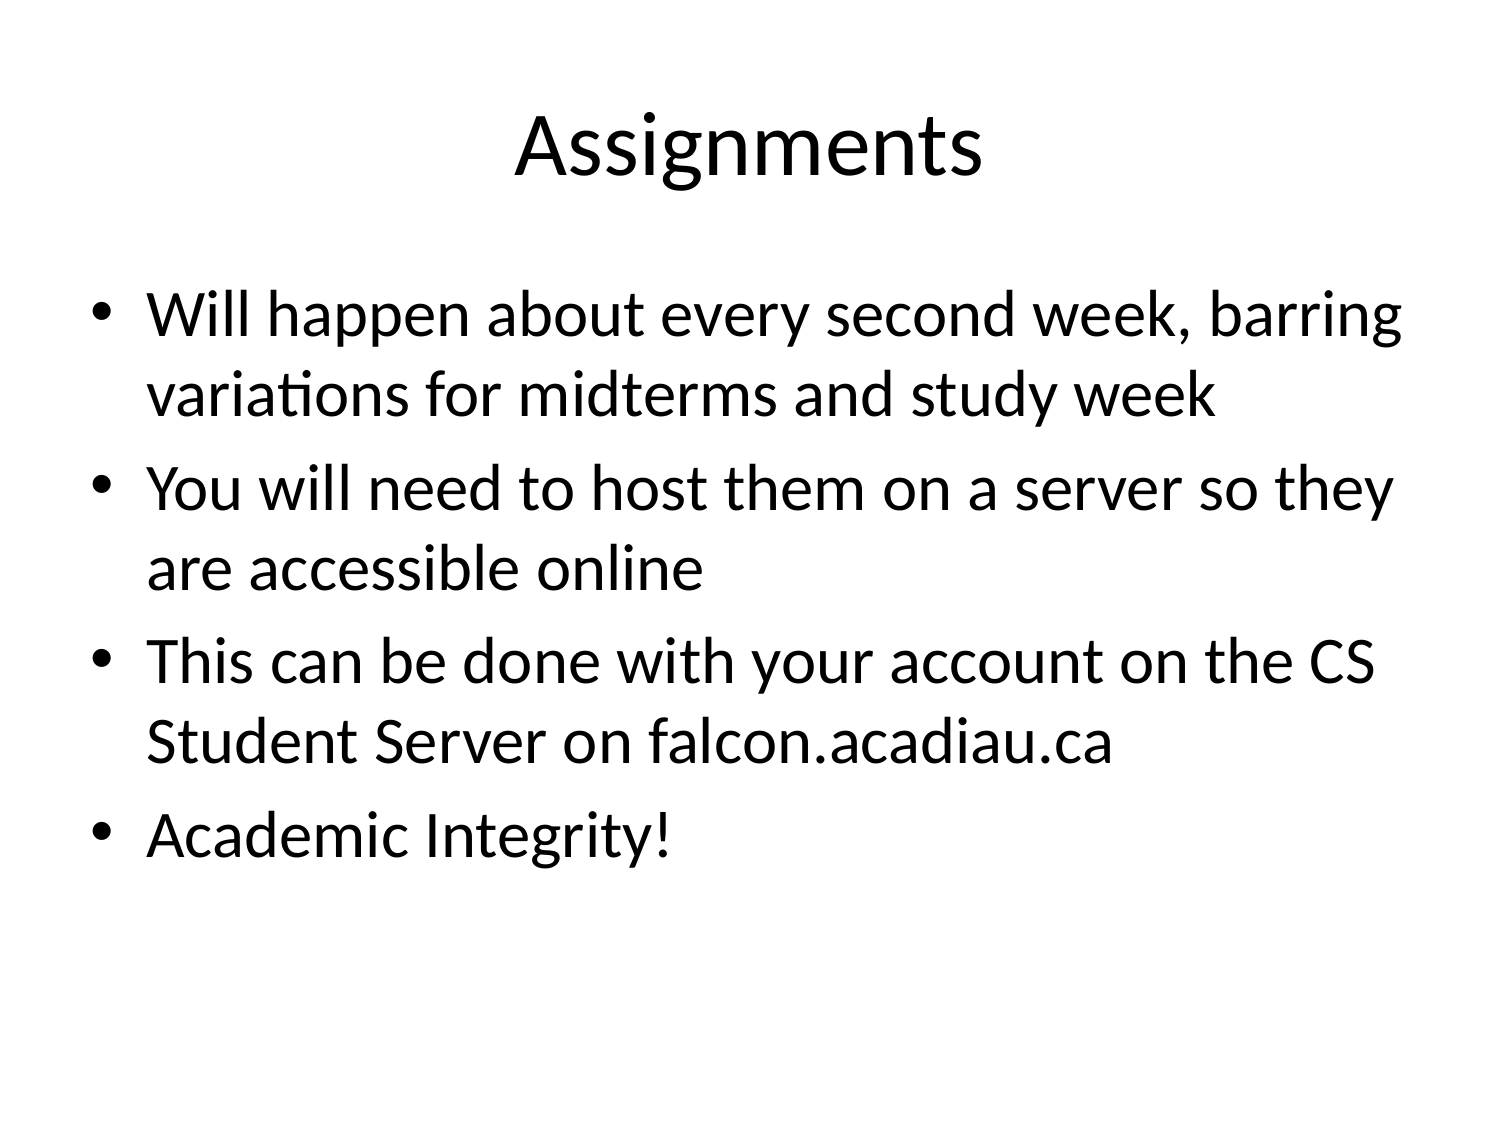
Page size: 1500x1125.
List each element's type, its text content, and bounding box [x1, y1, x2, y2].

list Will happen about every second week, barring variations for midterms and study week You will need to host them on a server so they are accessible online This can be done with your account on the CS Student Server on falcon.acadiau.ca Academic Integrity! [75, 262, 1425, 1005]
title Assignments [75, 45, 1425, 233]
